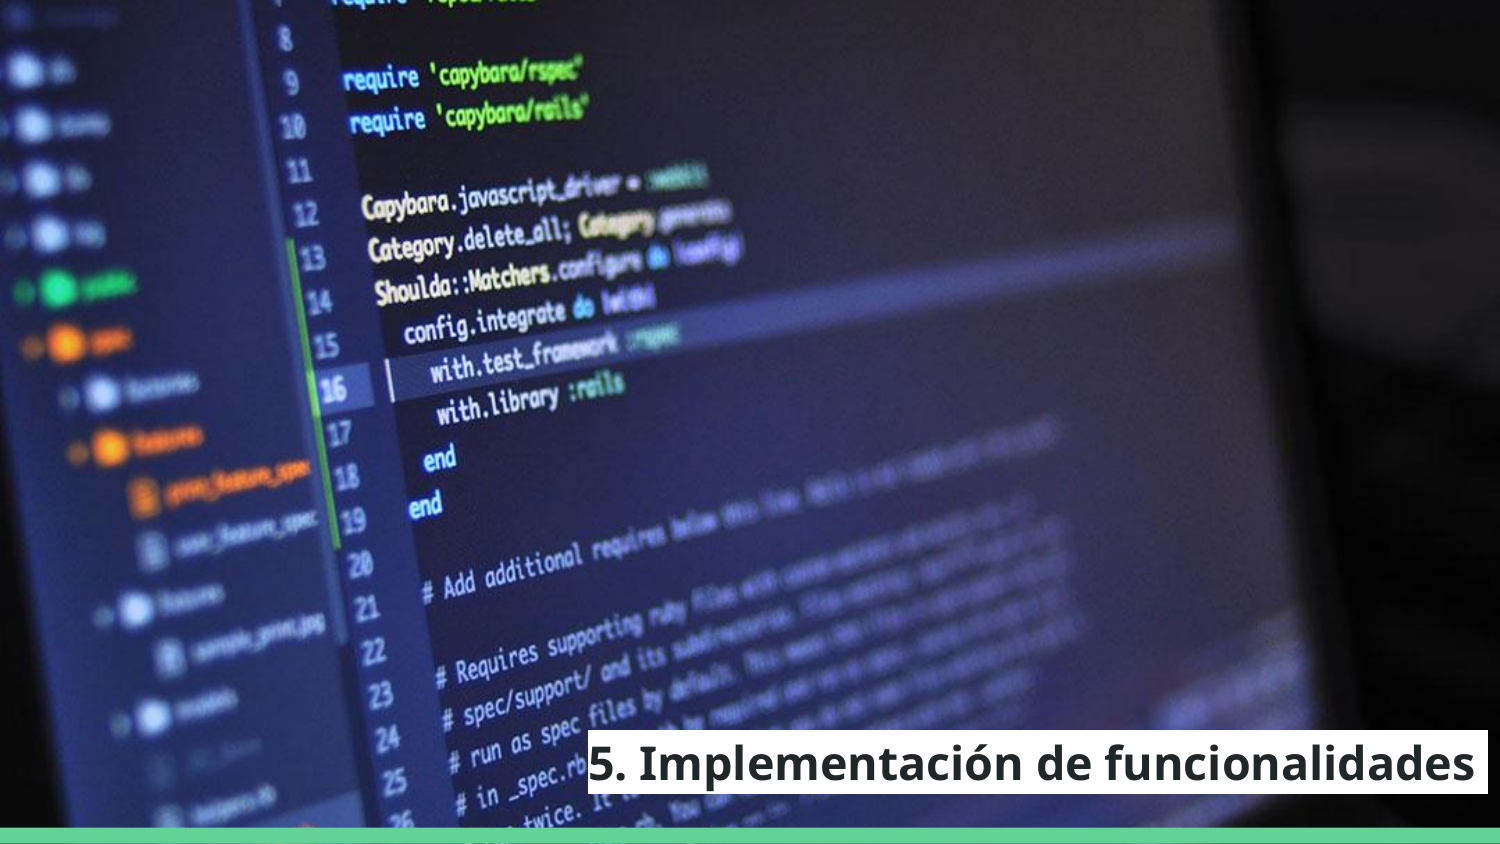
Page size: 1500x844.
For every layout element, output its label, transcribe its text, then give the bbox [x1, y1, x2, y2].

picture [0, 0, 1500, 827]
title 5. Implementación de funcionalidades [339, 715, 1500, 810]
